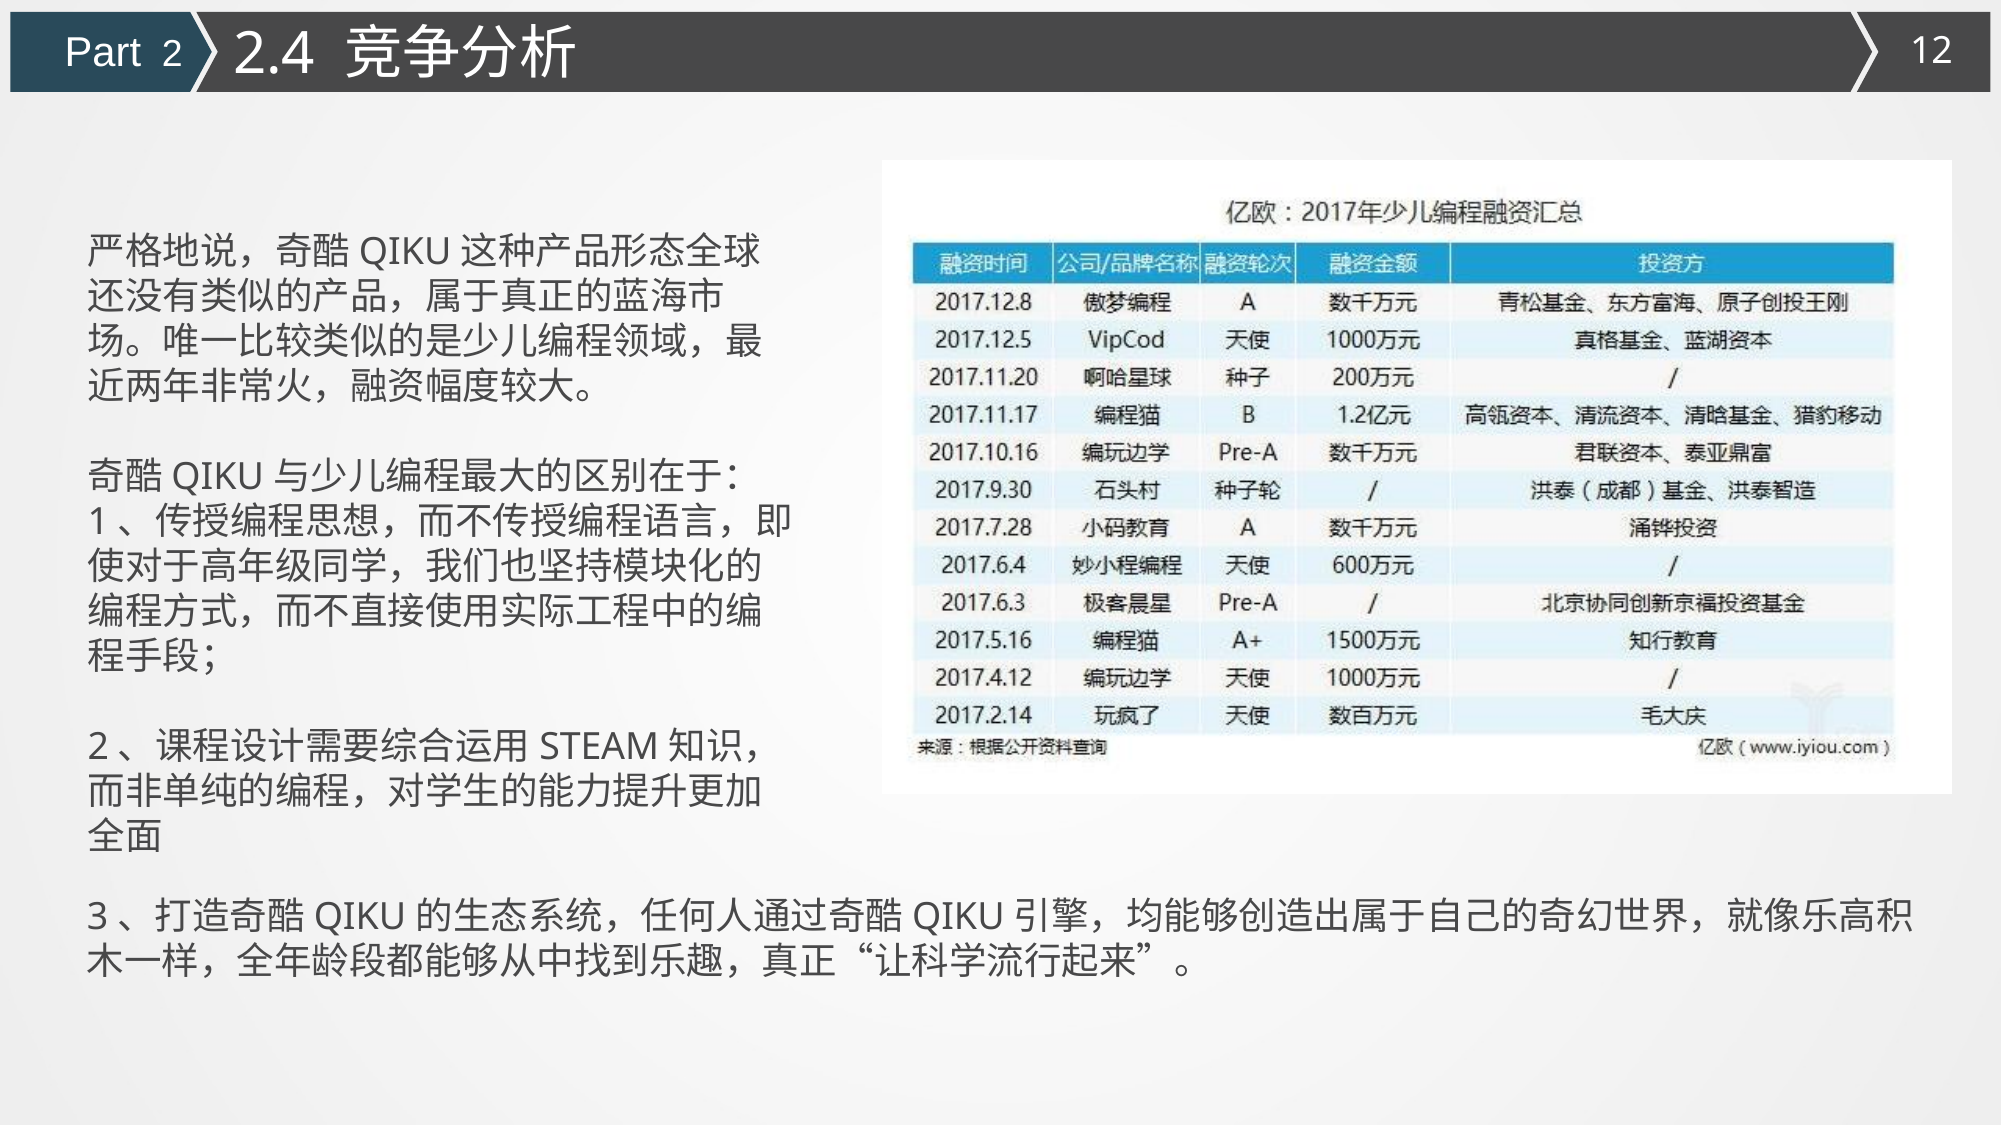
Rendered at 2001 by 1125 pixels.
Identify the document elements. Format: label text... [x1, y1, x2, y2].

text_box 3、打造奇酷QIKU的生态系统，任何人通过奇酷QIKU引擎，均能够创造出属于自己的奇幻世界，就像乐高积木一样，全年龄段都能够从中找到乐趣，真正“让科学流行起来”。 [72, 884, 1951, 990]
text_box 2.4 竞争分析 [218, 7, 1046, 93]
text_box 严格地说，奇酷QIKU这种产品形态全球还没有类似的产品，属于真正的蓝海市场。唯一比较类似的是少儿编程领域，最近两年非常火，融资幅度较大。 奇酷QIKU与少儿编程最大的区别在于： 1、传授编程思想，而不传授编程语言，即使对于高年级同学，我们也坚持模块化的编程方式，而不直接使用实际工程中的编程手段； 2、课程设计需要综合运用STEAM知识，而非单纯的编程，对学生的能力提升更加全面 [72, 219, 812, 865]
picture [0, 0, 2001, 1125]
text_box Part 2 [22, 17, 198, 83]
